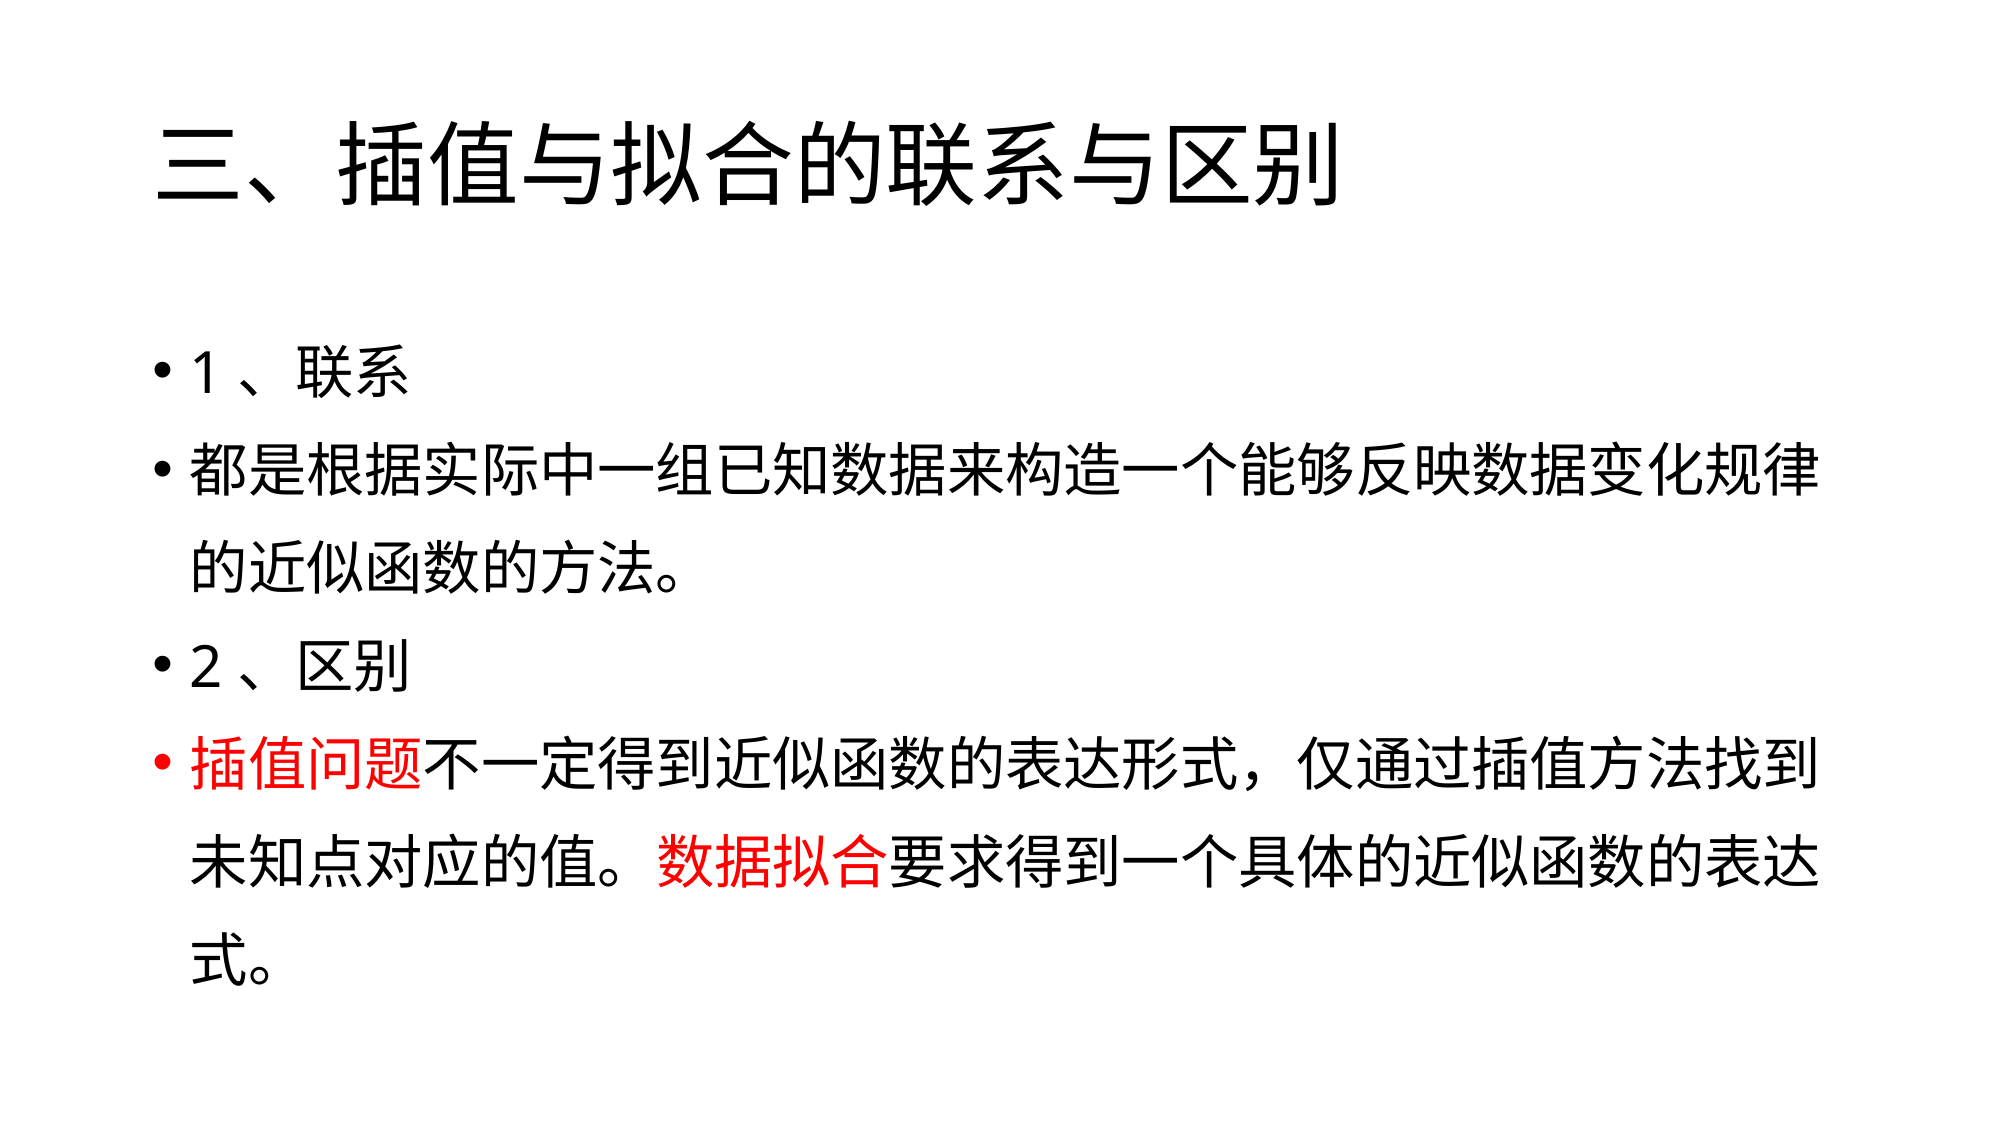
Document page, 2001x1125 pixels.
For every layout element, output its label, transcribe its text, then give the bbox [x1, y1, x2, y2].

title 三、插值与拟合的联系与区别 [137, 59, 1863, 278]
list 1、联系 都是根据实际中一组已知数据来构造一个能够反映数据变化规律的近似函数的方法。 2、区别 插值问题不一定得到近似函数的表达形式，仅通过插值方法找到未知点对应的值。数据拟合要求得到一个具体的近似函数的表达式。 [137, 299, 1863, 1014]
